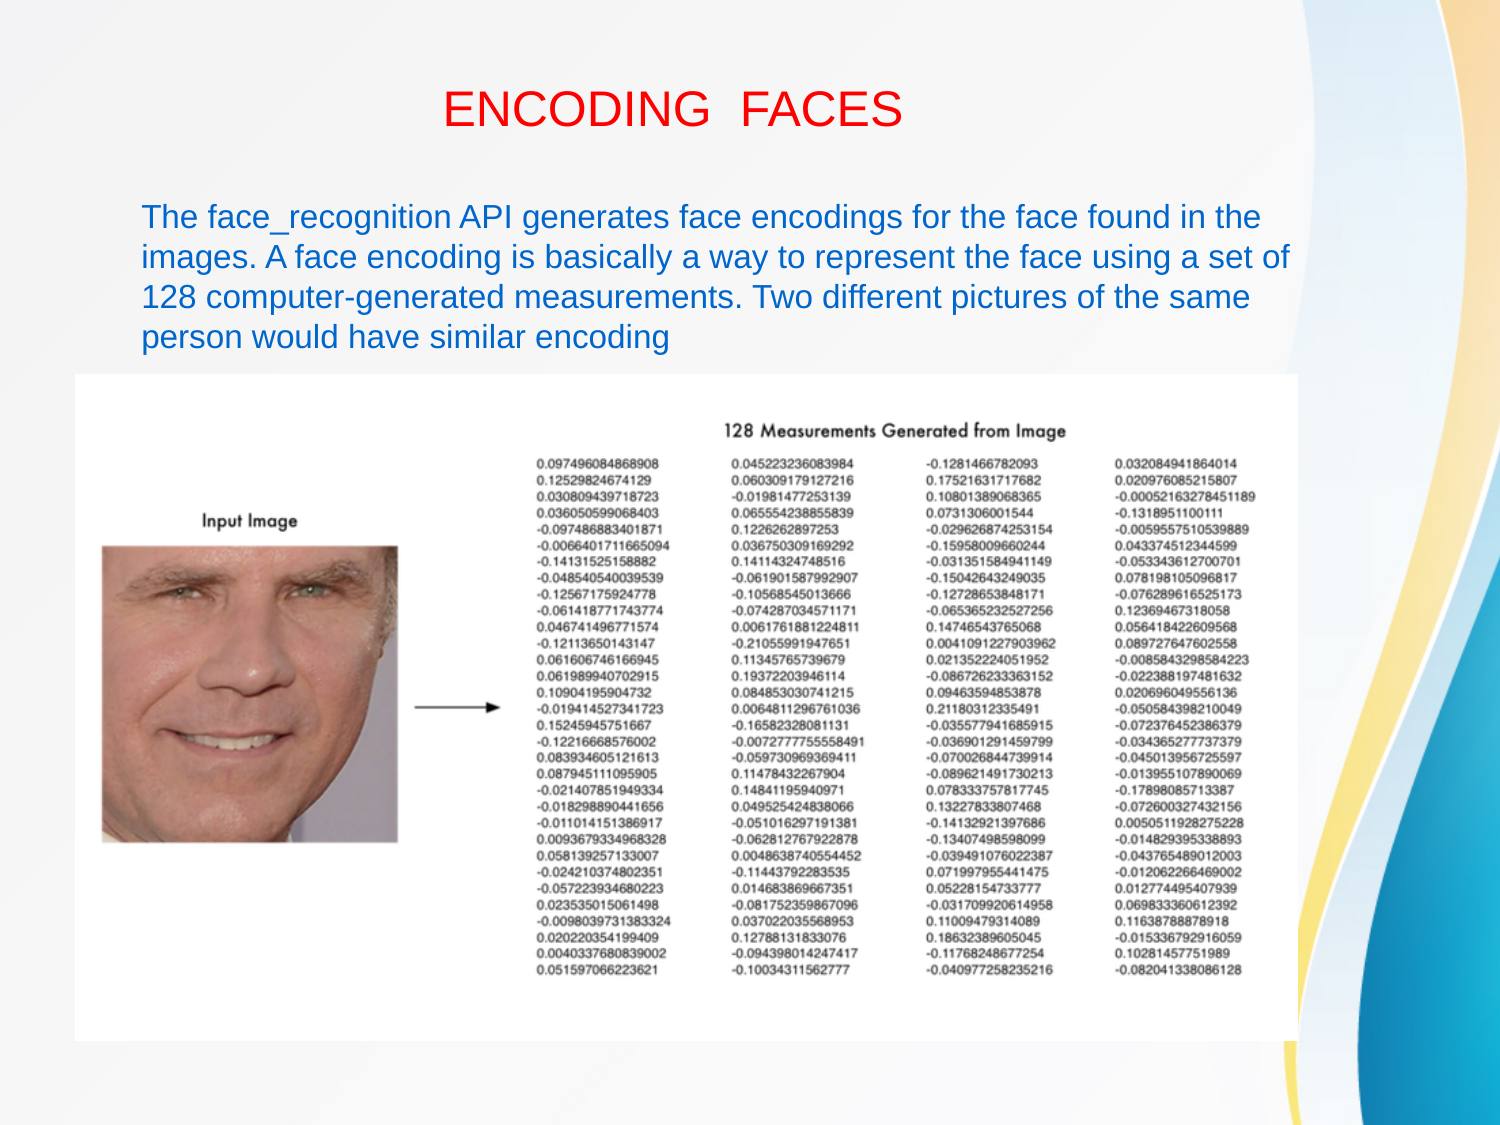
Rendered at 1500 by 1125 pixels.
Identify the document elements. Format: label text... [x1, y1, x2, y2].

text_box ENCODING FACES [333, 68, 1013, 144]
text_box The face_recognition API generates face encodings for the face found in the images. A face encoding is basically a way to represent the face using a set of 128 computer-generated measurements. Two different pictures of the same person would have similar encoding [126, 187, 1335, 363]
picture [0, 0, 1500, 1125]
